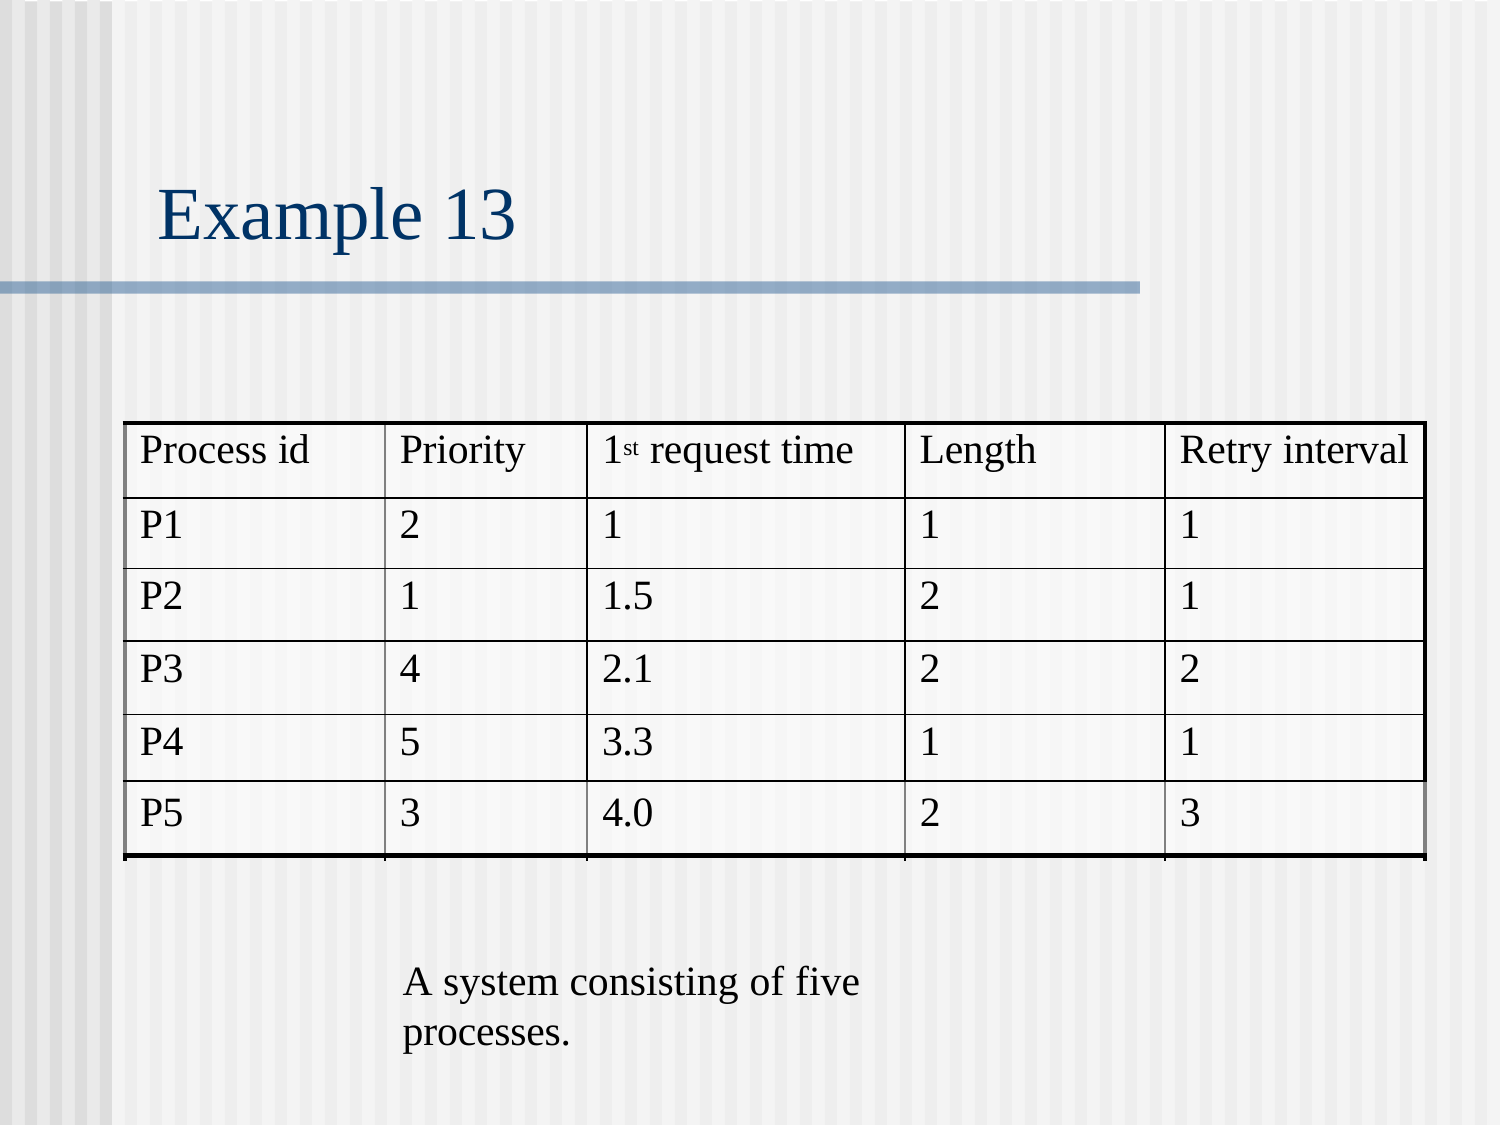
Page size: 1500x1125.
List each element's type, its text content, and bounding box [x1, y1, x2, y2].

text_box A system consisting of five processes. [400, 951, 1033, 1054]
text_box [122, 422, 1428, 861]
title Example 13 [55, 72, 1445, 353]
